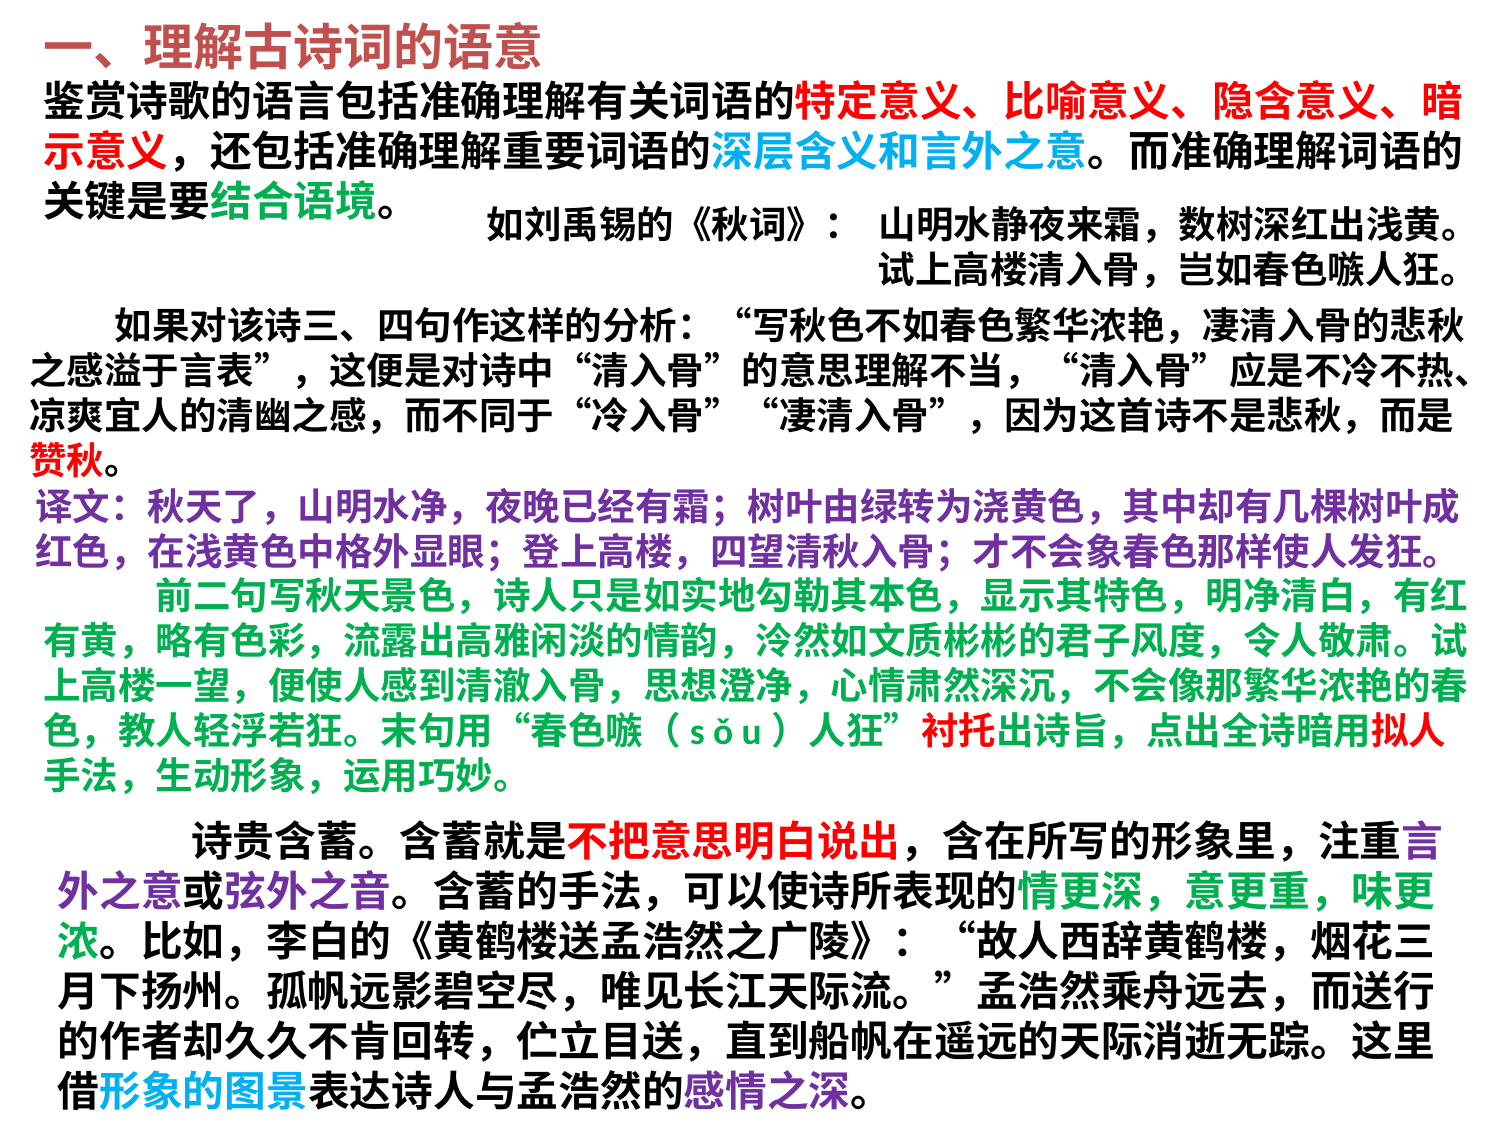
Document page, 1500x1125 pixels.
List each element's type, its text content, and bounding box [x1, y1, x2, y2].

text_box 译文：秋天了，山明水净，夜晚已经有霜；树叶由绿转为浇黄色，其中却有几棵树叶成红色，在浅黄色中格外显眼；登上高楼，四望清秋入骨；才不会象春色那样使人发狂。 [20, 475, 1500, 581]
text_box 一、理解古诗词的语意 鉴赏诗歌的语言包括准确理解有关词语的特定意义、比喻意义、隐含意义、暗示意义，还包括准确理解重要词语的深层含义和言外之意。而准确理解词语的关键是要结合语境。 [28, 7, 1484, 233]
text_box 如果对该诗三、四句作这样的分析：“写秋色不如春色繁华浓艳，凄清入骨的悲秋之感溢于言表”，这便是对诗中“清入骨”的意思理解不当，“清入骨”应是不冷不热、凉爽宜人的清幽之感，而不同于“冷入骨”“凄清入骨”，因为这首诗不是悲秋，而是赞秋。 [14, 294, 1489, 490]
text_box 诗贵含蓄。含蓄就是不把意思明白说出，含在所写的形象里，注重言外之意或弦外之音。含蓄的手法，可以使诗所表现的情更深，意更重，味更浓。比如，李白的《黄鹤楼送孟浩然之广陵》：“故人西辞黄鹤楼，烟花三月下扬州。孤帆远影碧空尽，唯见长江天际流。”孟浩然乘舟远去，而送行的作者却久久不肯回转，伫立目送，直到船帆在遥远的天际消逝无踪。这里借形象的图景表达诗人与孟浩然的感情之深。 [42, 806, 1469, 1122]
text_box 如刘禹锡的《秋词》： 山明水静夜来霜，数树深红出浅黄。 试上高楼清入骨，岂如春色嗾人狂。 [454, 193, 1500, 299]
text_box 前二句写秋天景色，诗人只是如实地勾勒其本色，显示其特色，明净清白，有红有黄，略有色彩，流露出高雅闲淡的情韵，泠然如文质彬彬的君子风度，令人敬肃。试上高楼一望，便使人感到清澈入骨，思想澄净，心情肃然深沉，不会像那繁华浓艳的春色，教人轻浮若狂。末句用“春色嗾（s ǒ u）人狂”衬托出诗旨，点出全诗暗用拟人手法，生动形象，运用巧妙。 [28, 564, 1495, 805]
